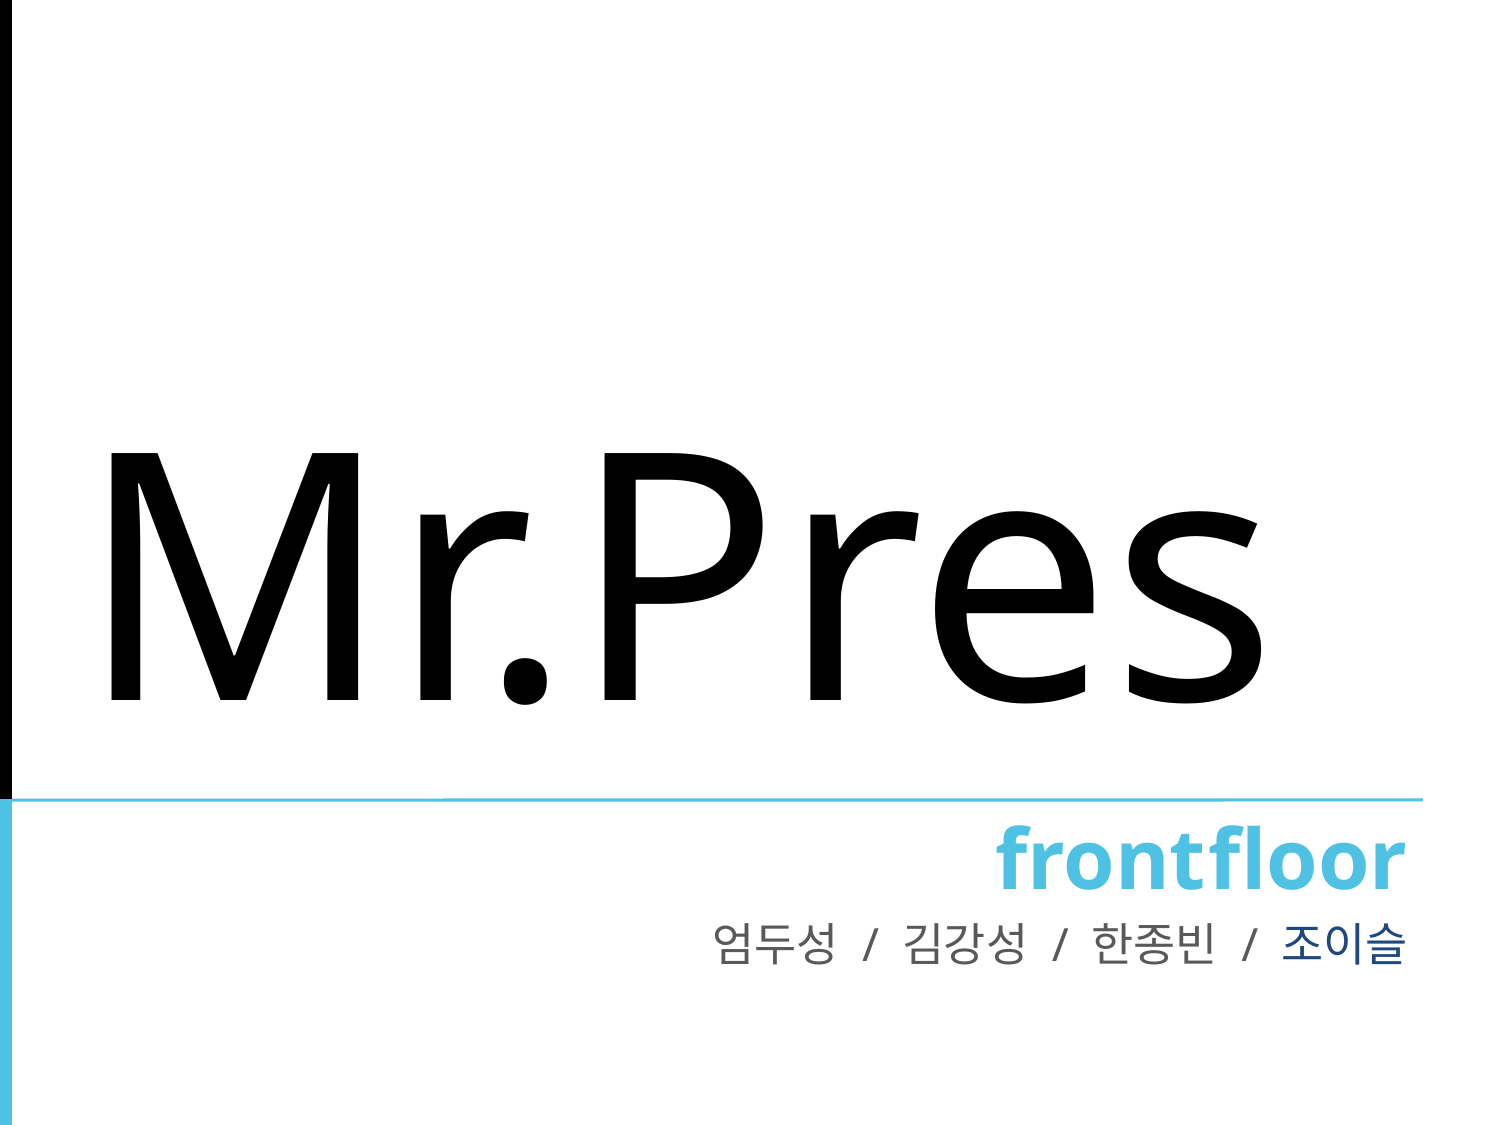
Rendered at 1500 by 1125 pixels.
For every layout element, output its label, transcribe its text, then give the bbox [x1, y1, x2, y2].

subtitle front floor 엄두성 / 김강성 / 한종빈 / 조이슬 [619, 798, 1423, 1094]
title Mr.Pres [63, 361, 1365, 764]
